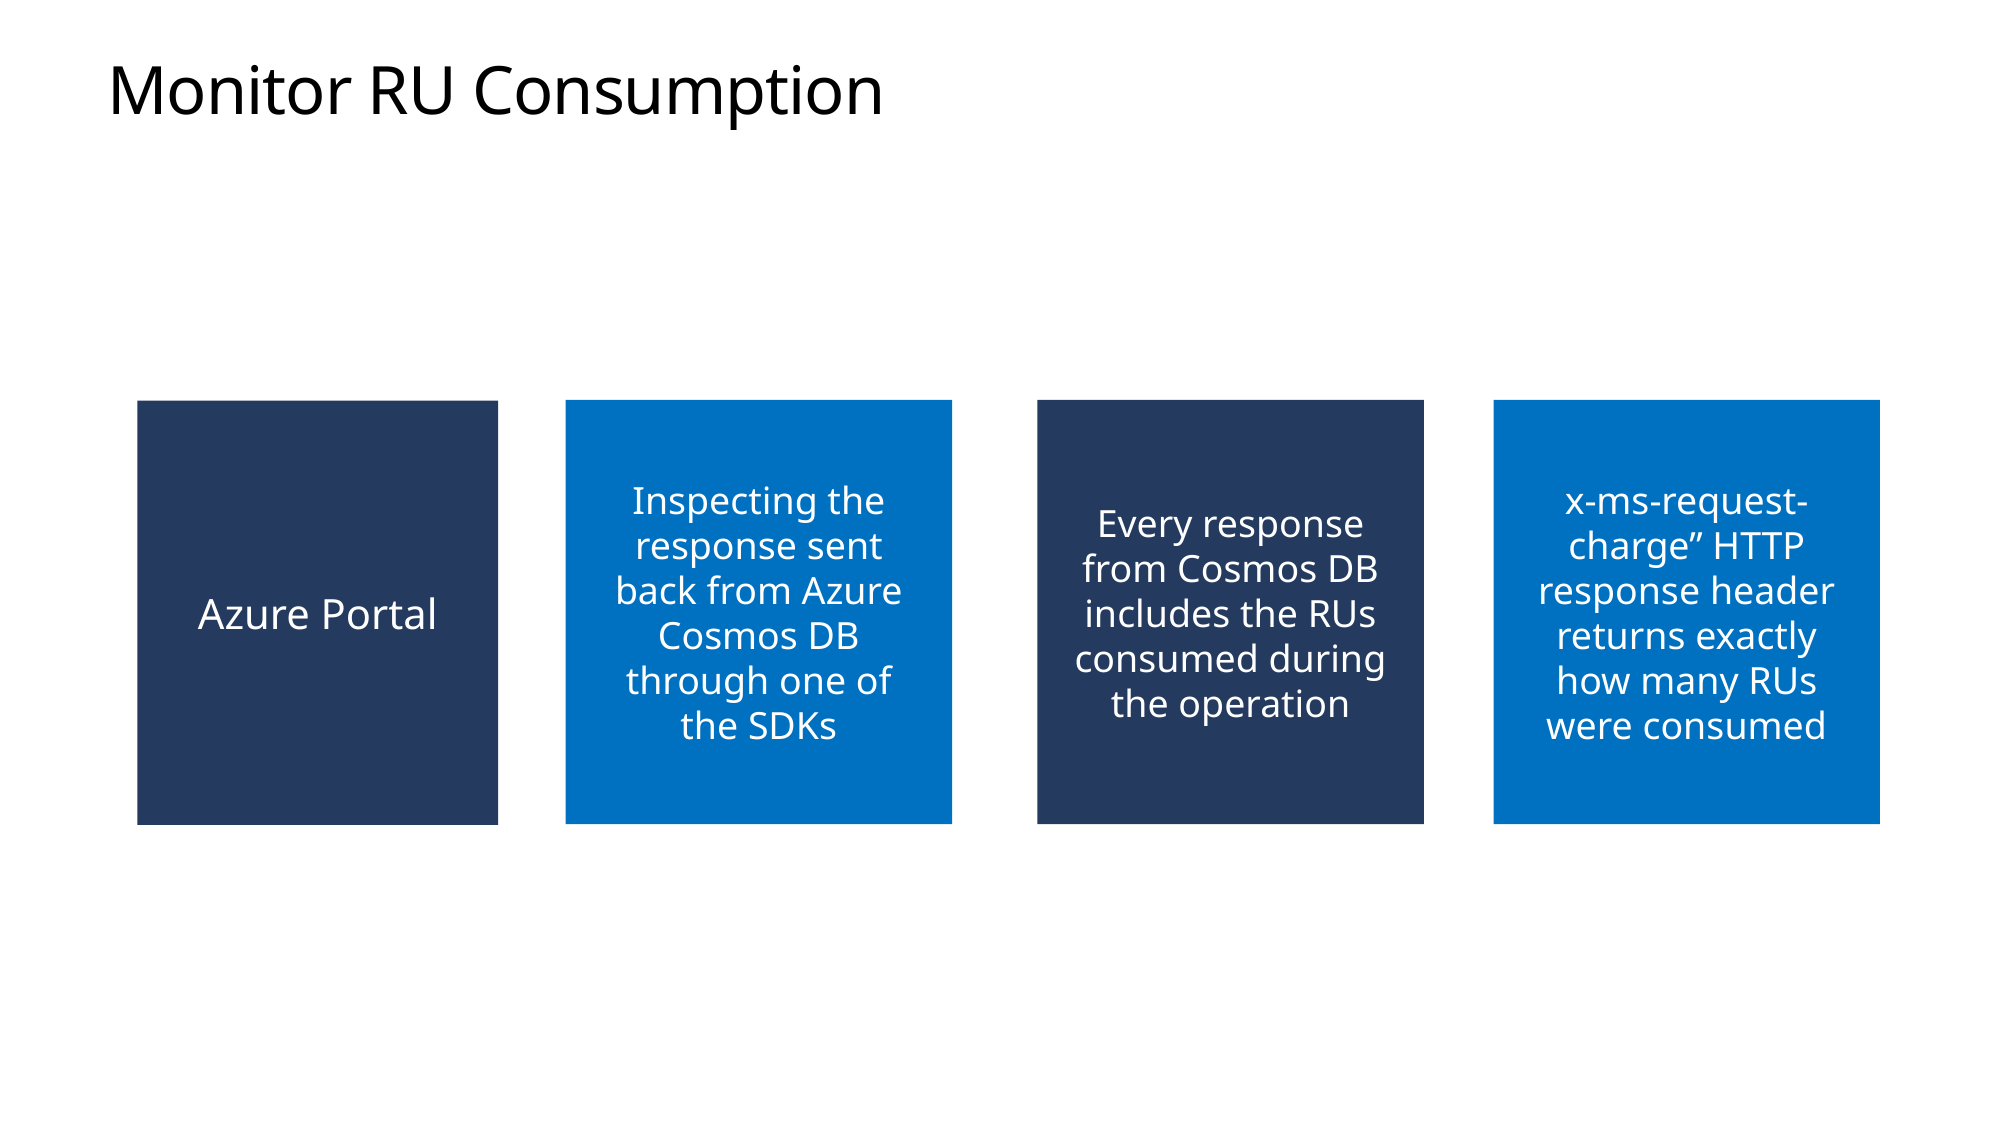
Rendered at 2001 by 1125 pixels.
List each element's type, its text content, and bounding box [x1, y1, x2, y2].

list Azure Portal [137, 400, 499, 825]
title Monitor RU Consumption [107, 52, 1893, 129]
text_box Inspecting the response sent back from Azure Cosmos DB through one of the SDKs [565, 399, 953, 825]
text_box x-ms-request-charge” HTTP response header returns exactly how many RUs were consumed [1493, 399, 1880, 825]
text_box Every response from Cosmos DB includes the RUs consumed during the operation [1037, 399, 1424, 825]
